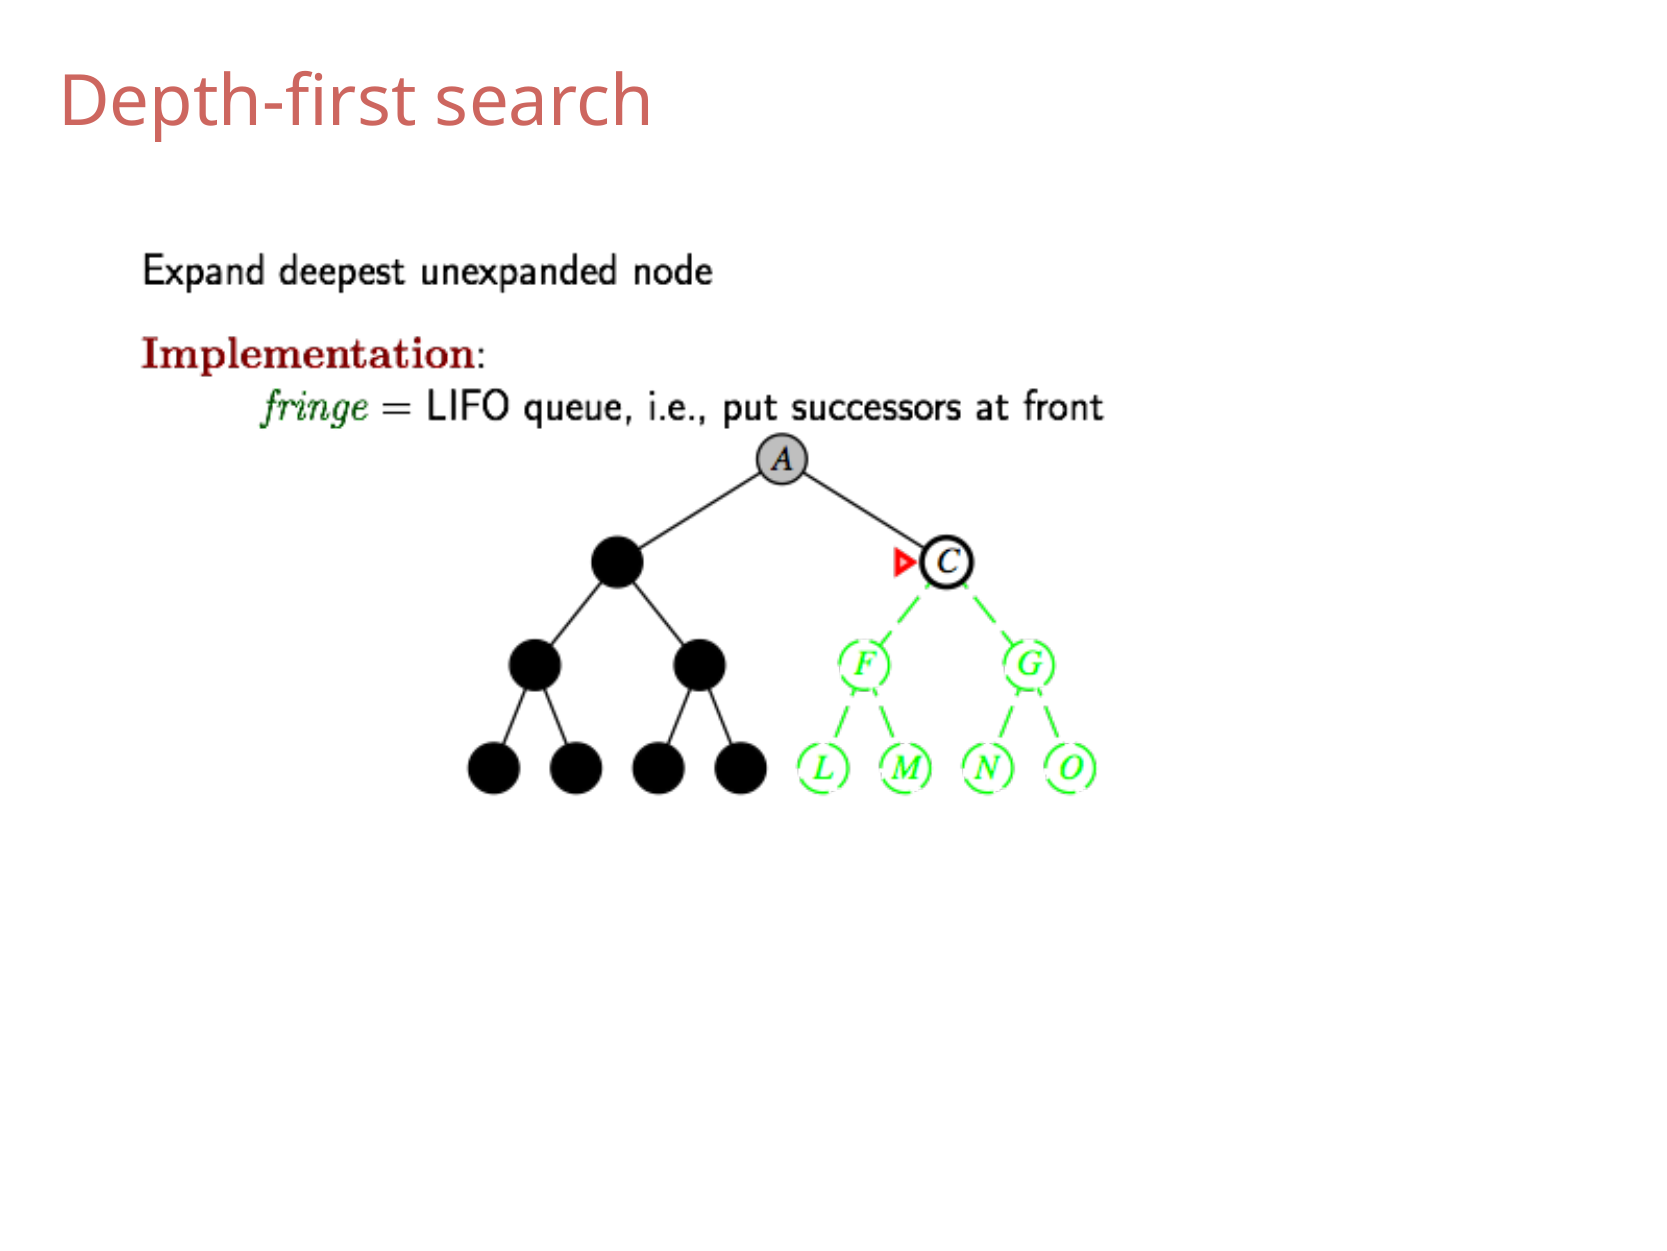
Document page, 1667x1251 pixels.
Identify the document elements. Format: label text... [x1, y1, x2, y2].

list Depth-first search [51, 47, 1613, 147]
picture [126, 237, 1109, 815]
